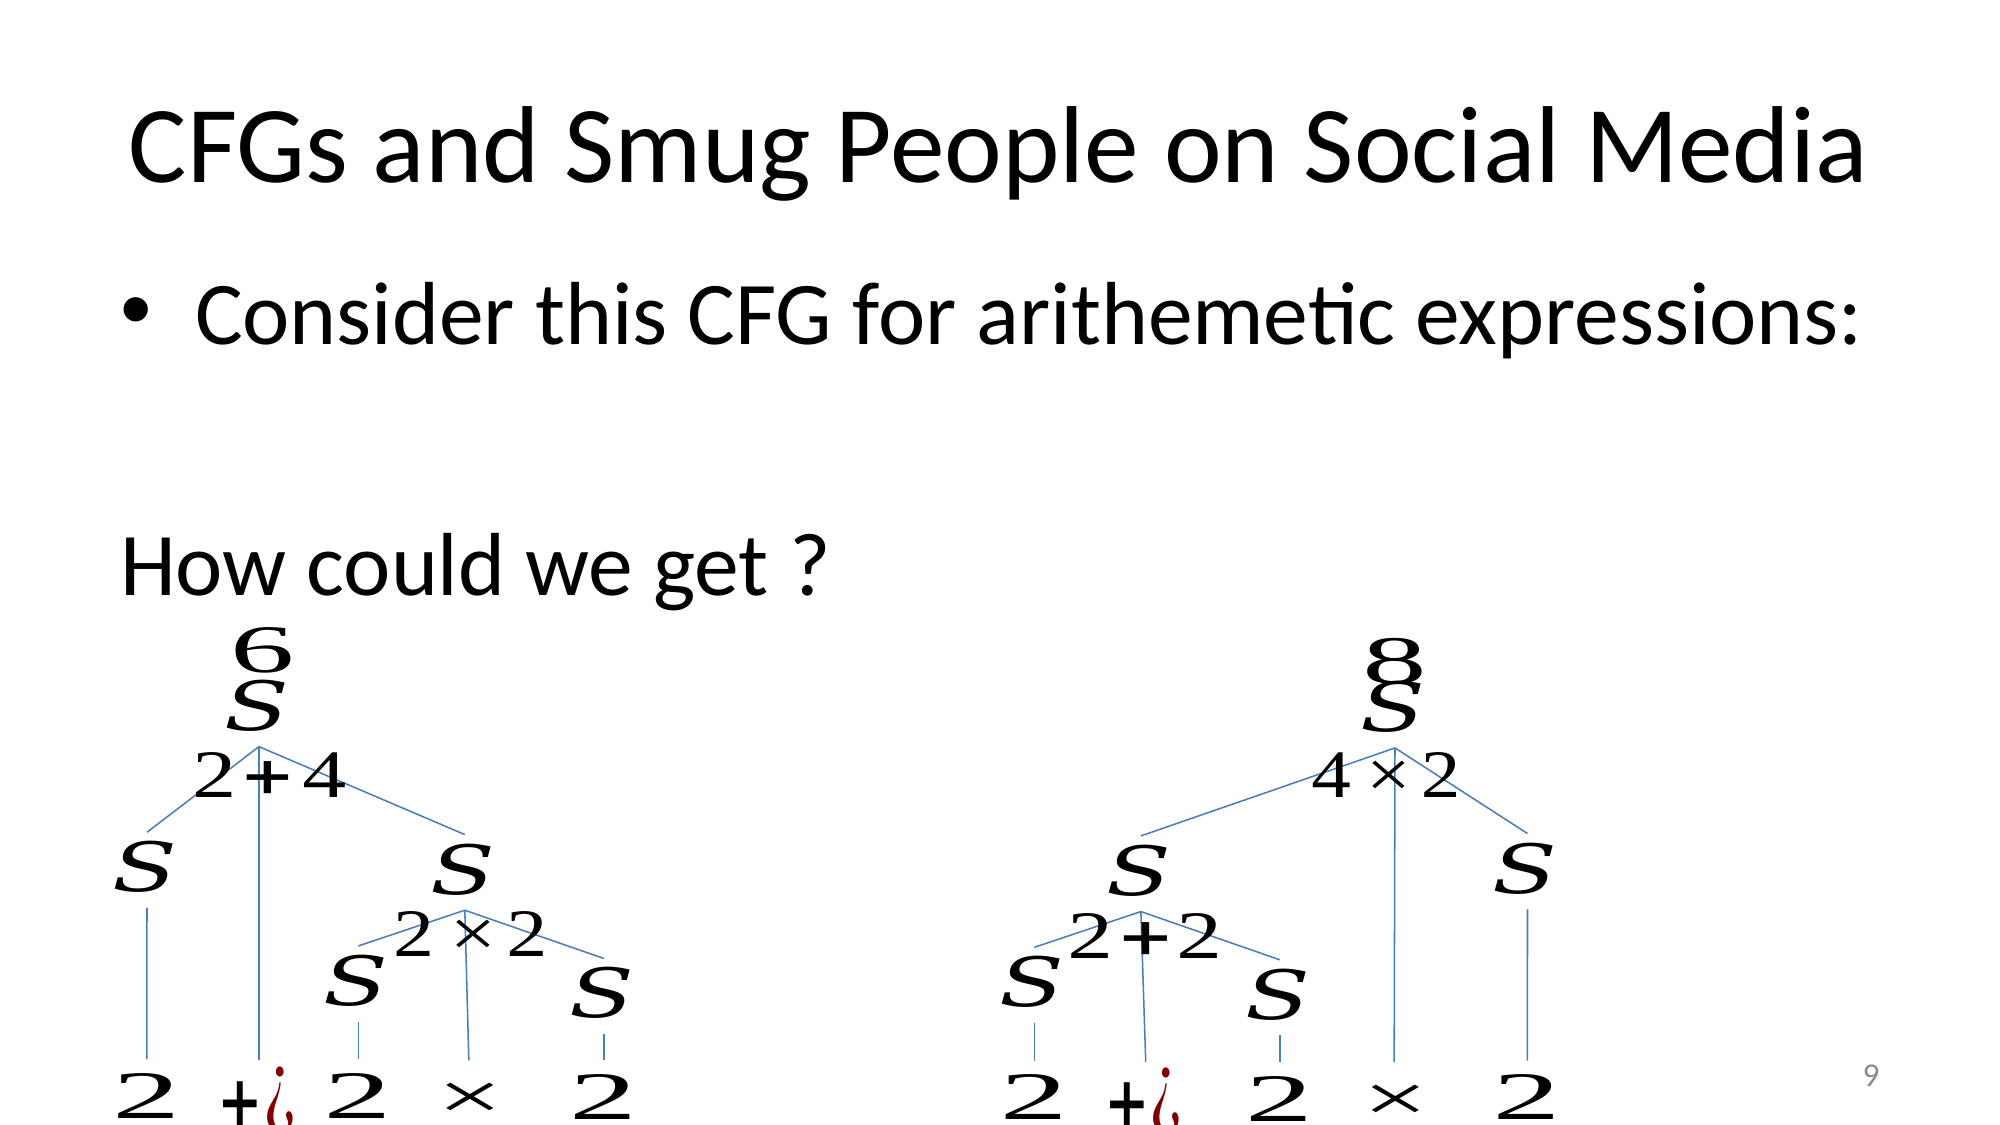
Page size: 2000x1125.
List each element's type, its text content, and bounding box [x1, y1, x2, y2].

title CFGs and Smug People on Social Media [99, 45, 1900, 233]
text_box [999, 672, 1563, 1125]
slide_number 9 [1568, 1042, 1900, 1103]
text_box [111, 670, 639, 1125]
